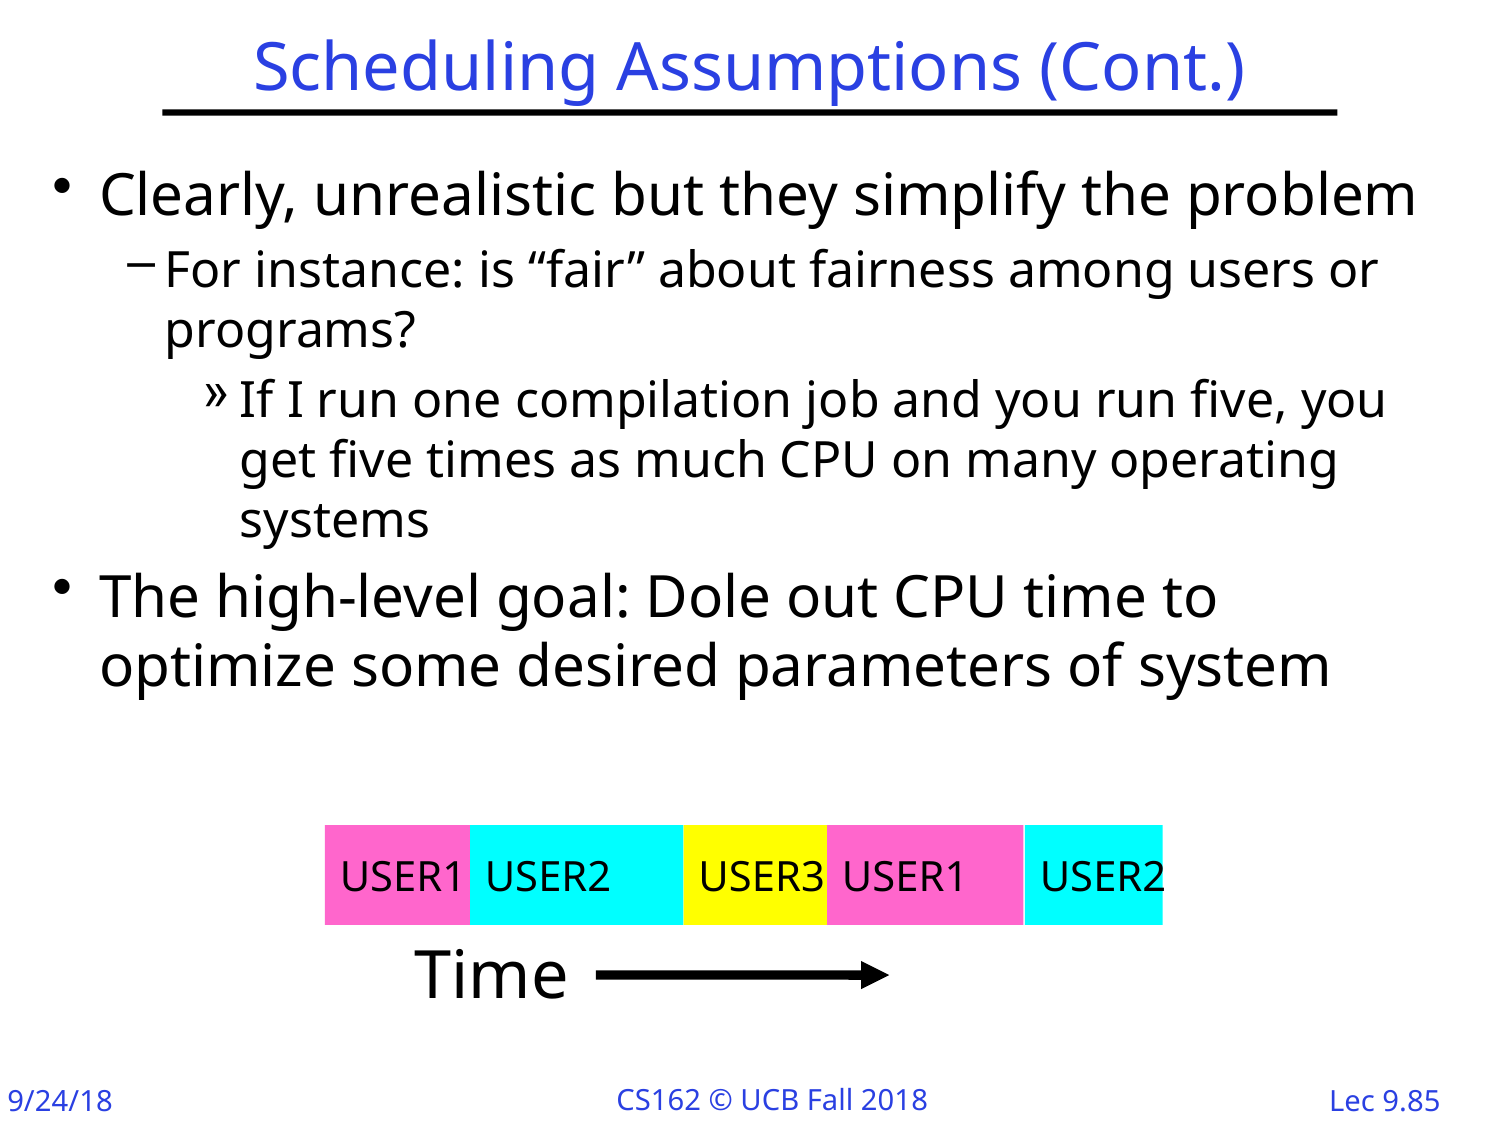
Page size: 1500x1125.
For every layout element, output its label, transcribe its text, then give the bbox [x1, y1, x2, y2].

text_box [324, 824, 1163, 1021]
title Scheduling Assumptions (Cont.) [162, 24, 1338, 113]
list Clearly, unrealistic but they simplify the problem For instance: is “fair” about fairness among users or programs? If I run one compilation job and you run five, you get five times as much CPU on many operating systems The high-level goal: Dole out CPU time to optimize some desired parameters of system [37, 149, 1463, 750]
